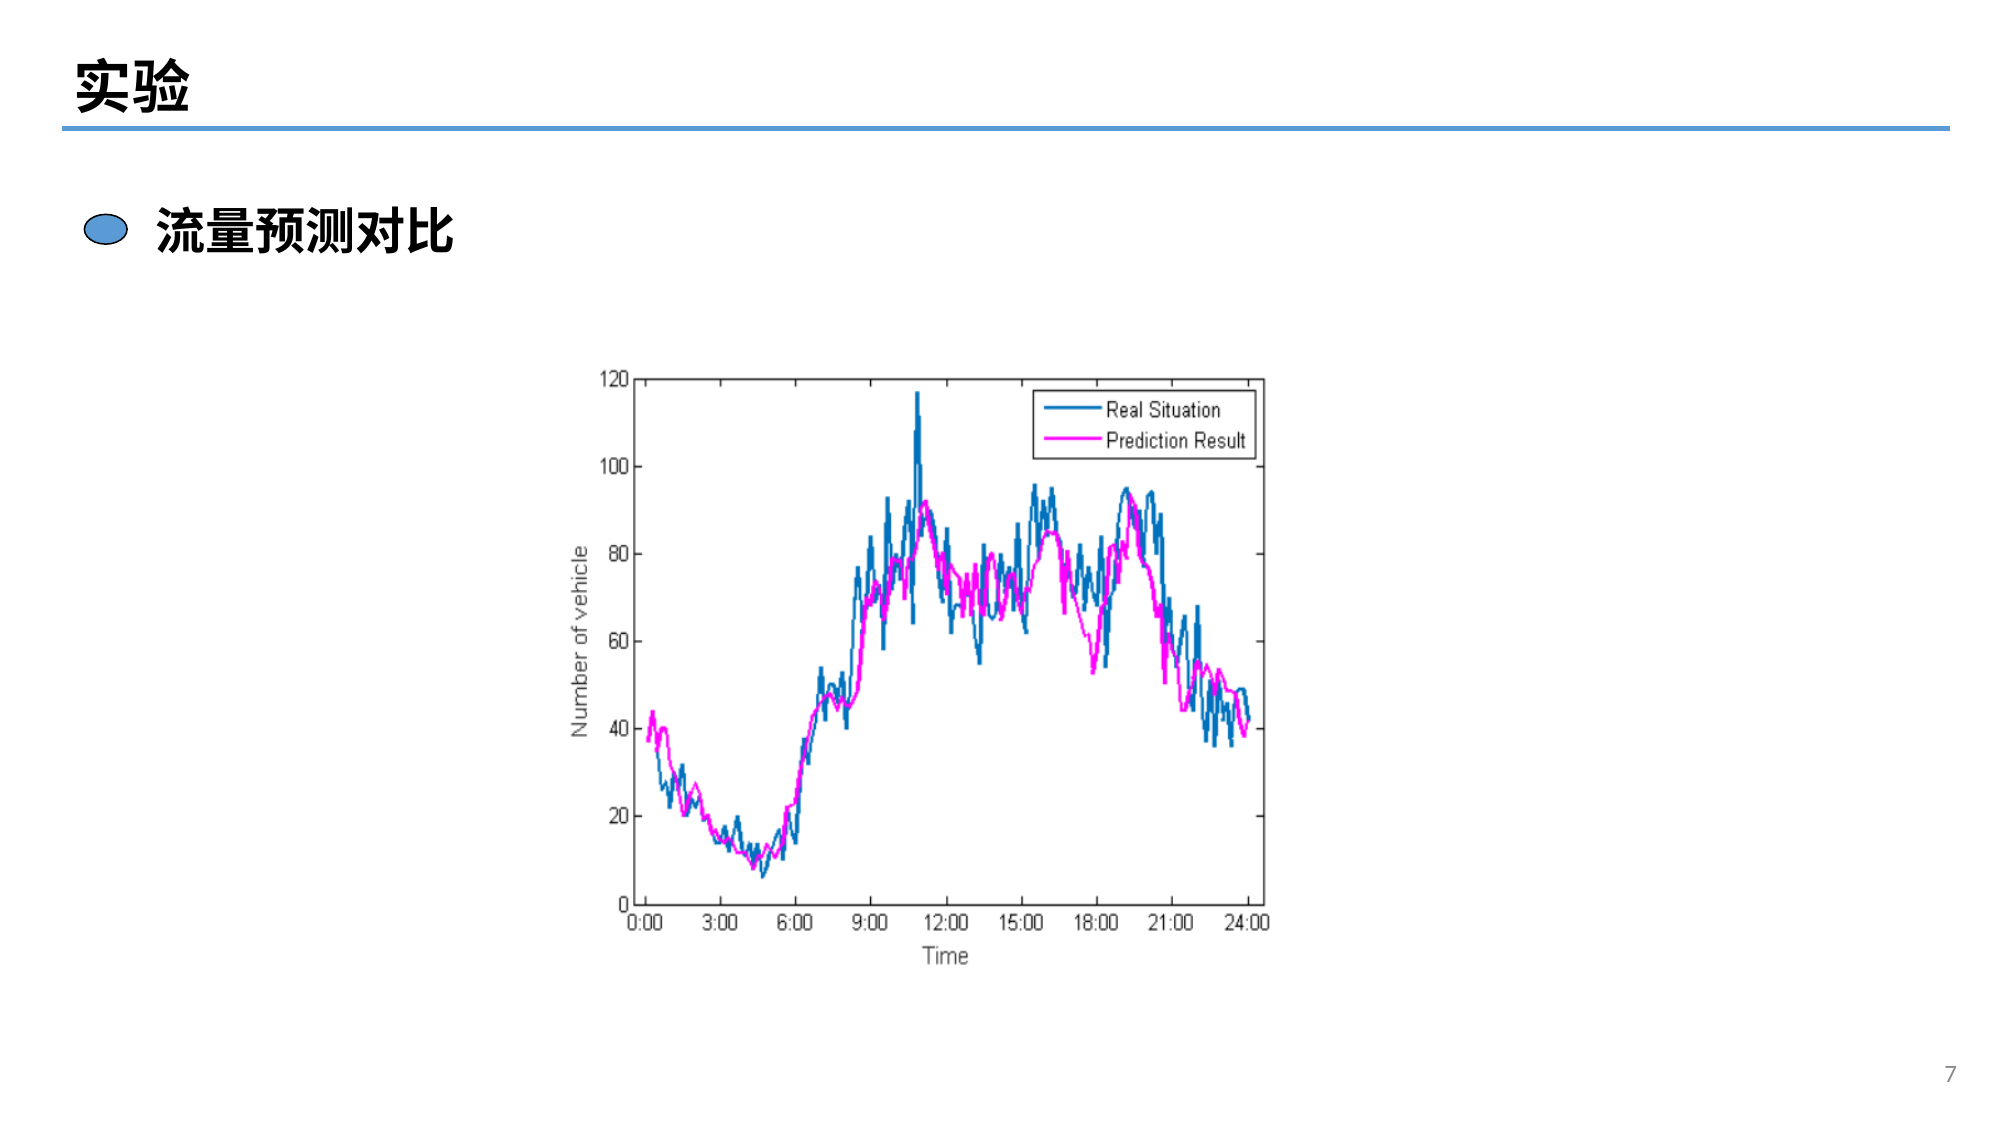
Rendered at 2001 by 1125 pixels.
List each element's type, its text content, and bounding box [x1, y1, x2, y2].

text_box [84, 214, 128, 245]
slide_number 7 [1522, 1042, 1973, 1103]
picture [547, 311, 1347, 981]
text_box 流量预测对比 [140, 192, 1088, 268]
text_box 实验 [59, 42, 593, 128]
